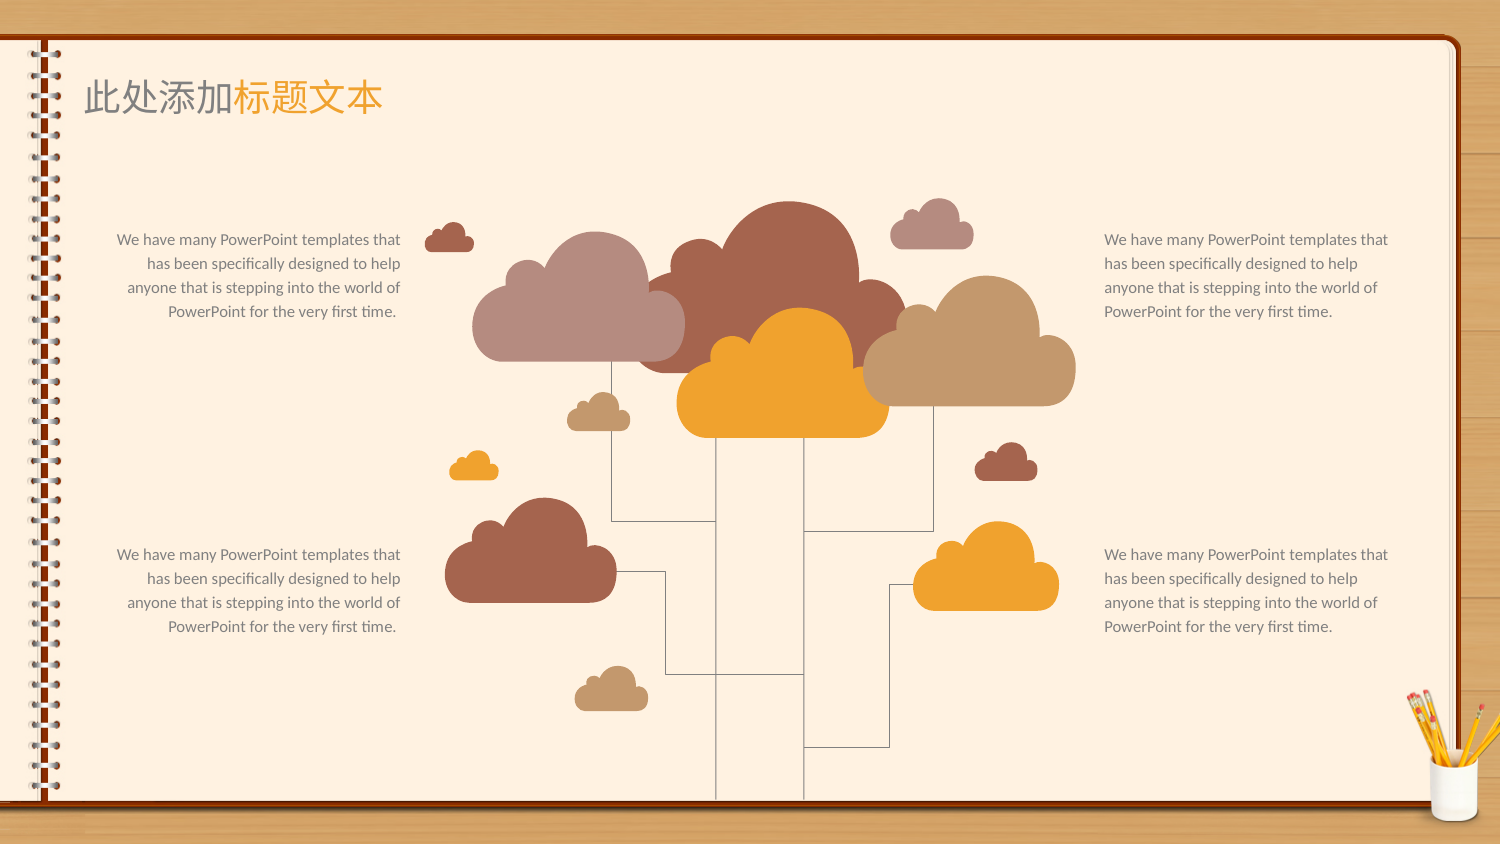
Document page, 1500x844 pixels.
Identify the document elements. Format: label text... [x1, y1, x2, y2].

text_box [890, 198, 974, 250]
text_box We have many PowerPoint templates that has been specifically designed to help anyone that is stepping into the world of PowerPoint for the very first time. [1104, 539, 1400, 636]
text_box We have many PowerPoint templates that has been specifically designed to help anyone that is stepping into the world of PowerPoint for the very first time. [100, 539, 401, 636]
text_box [472, 231, 685, 362]
text_box [574, 665, 649, 712]
text_box [974, 442, 1038, 481]
text_box We have many PowerPoint templates that has been specifically designed to help anyone that is stepping into the world of PowerPoint for the very first time. [1104, 224, 1400, 321]
text_box [913, 521, 1060, 611]
text_box We have many PowerPoint templates that has been specifically designed to help anyone that is stepping into the world of PowerPoint for the very first time. [100, 224, 401, 321]
text_box [617, 571, 804, 675]
text_box [424, 222, 474, 253]
text_box [611, 362, 716, 522]
text_box [862, 275, 1076, 407]
text_box [639, 201, 906, 374]
text_box [803, 407, 934, 532]
text_box [449, 450, 499, 481]
text_box [444, 497, 617, 603]
text_box [567, 392, 631, 432]
picture [0, 0, 1500, 844]
text_box 此处添加标题文本 [83, 74, 438, 120]
text_box [676, 307, 890, 438]
text_box [803, 584, 913, 748]
